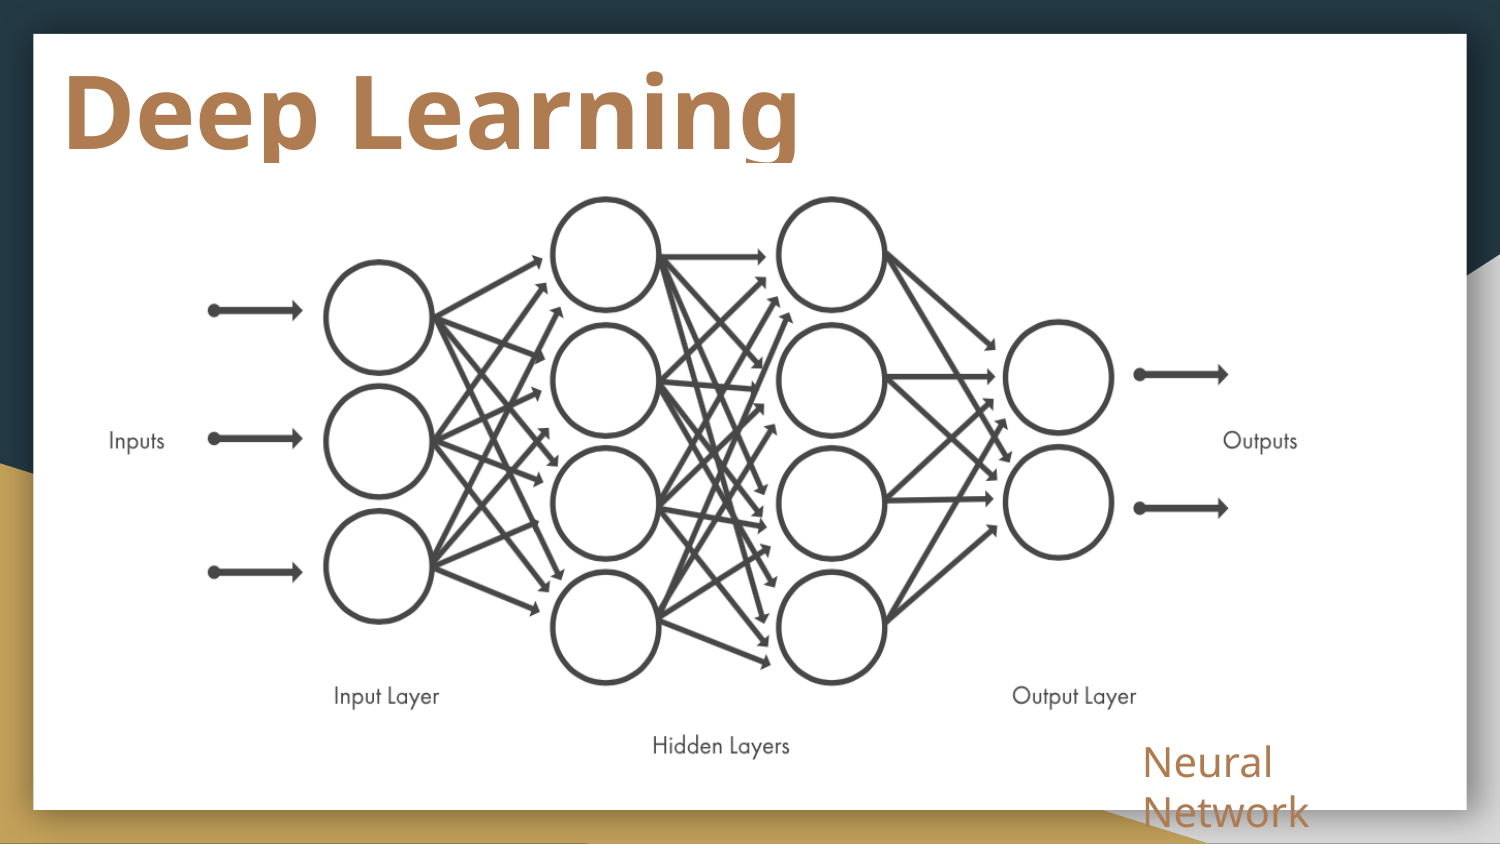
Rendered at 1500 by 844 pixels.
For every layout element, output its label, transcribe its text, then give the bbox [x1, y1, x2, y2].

text_box Neural Network [1126, 721, 1459, 799]
picture [57, 162, 1418, 773]
title Deep Learning [45, 32, 1277, 189]
